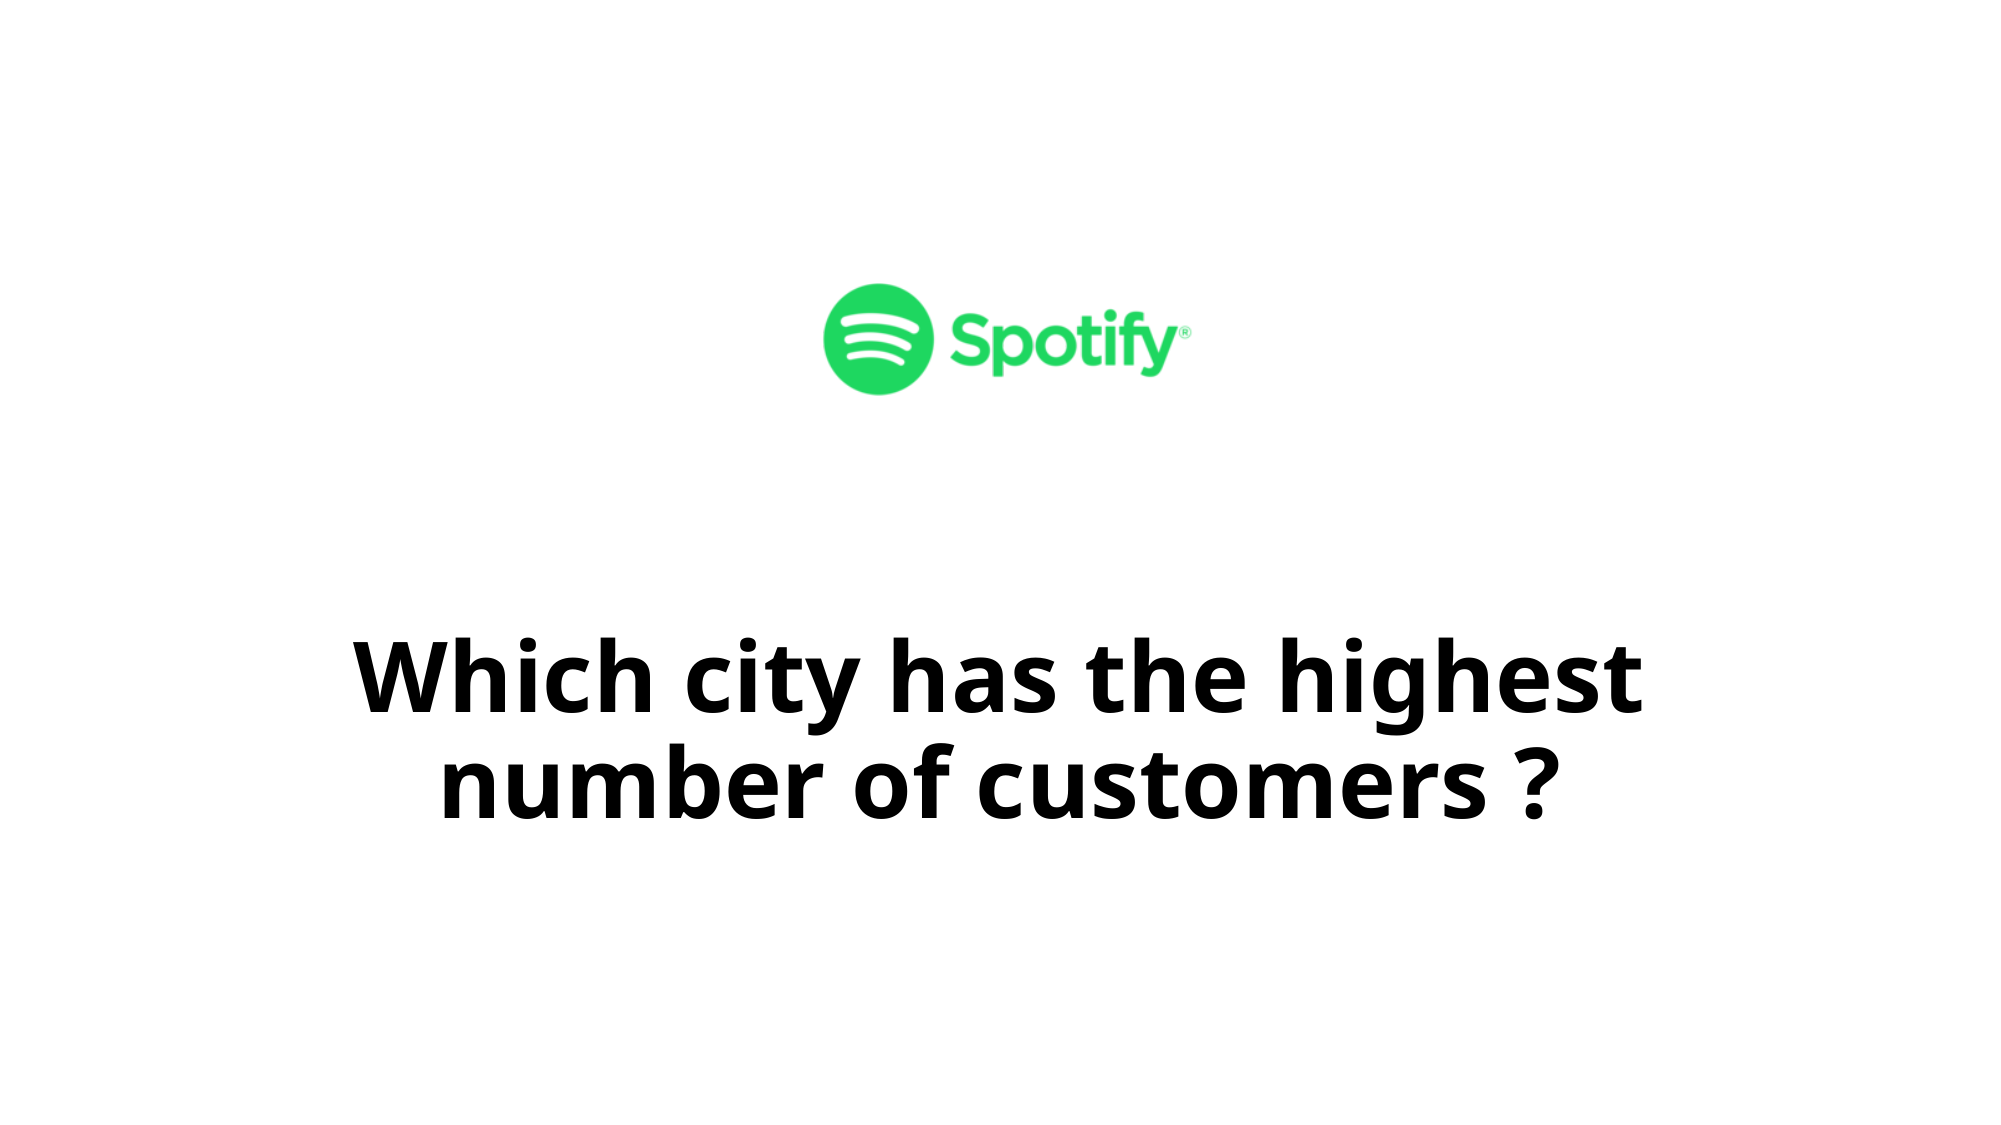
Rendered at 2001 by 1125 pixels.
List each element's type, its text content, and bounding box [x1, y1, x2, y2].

text_box Which city has the highest number of customers ? [248, 613, 1752, 848]
picture [821, 283, 1194, 396]
